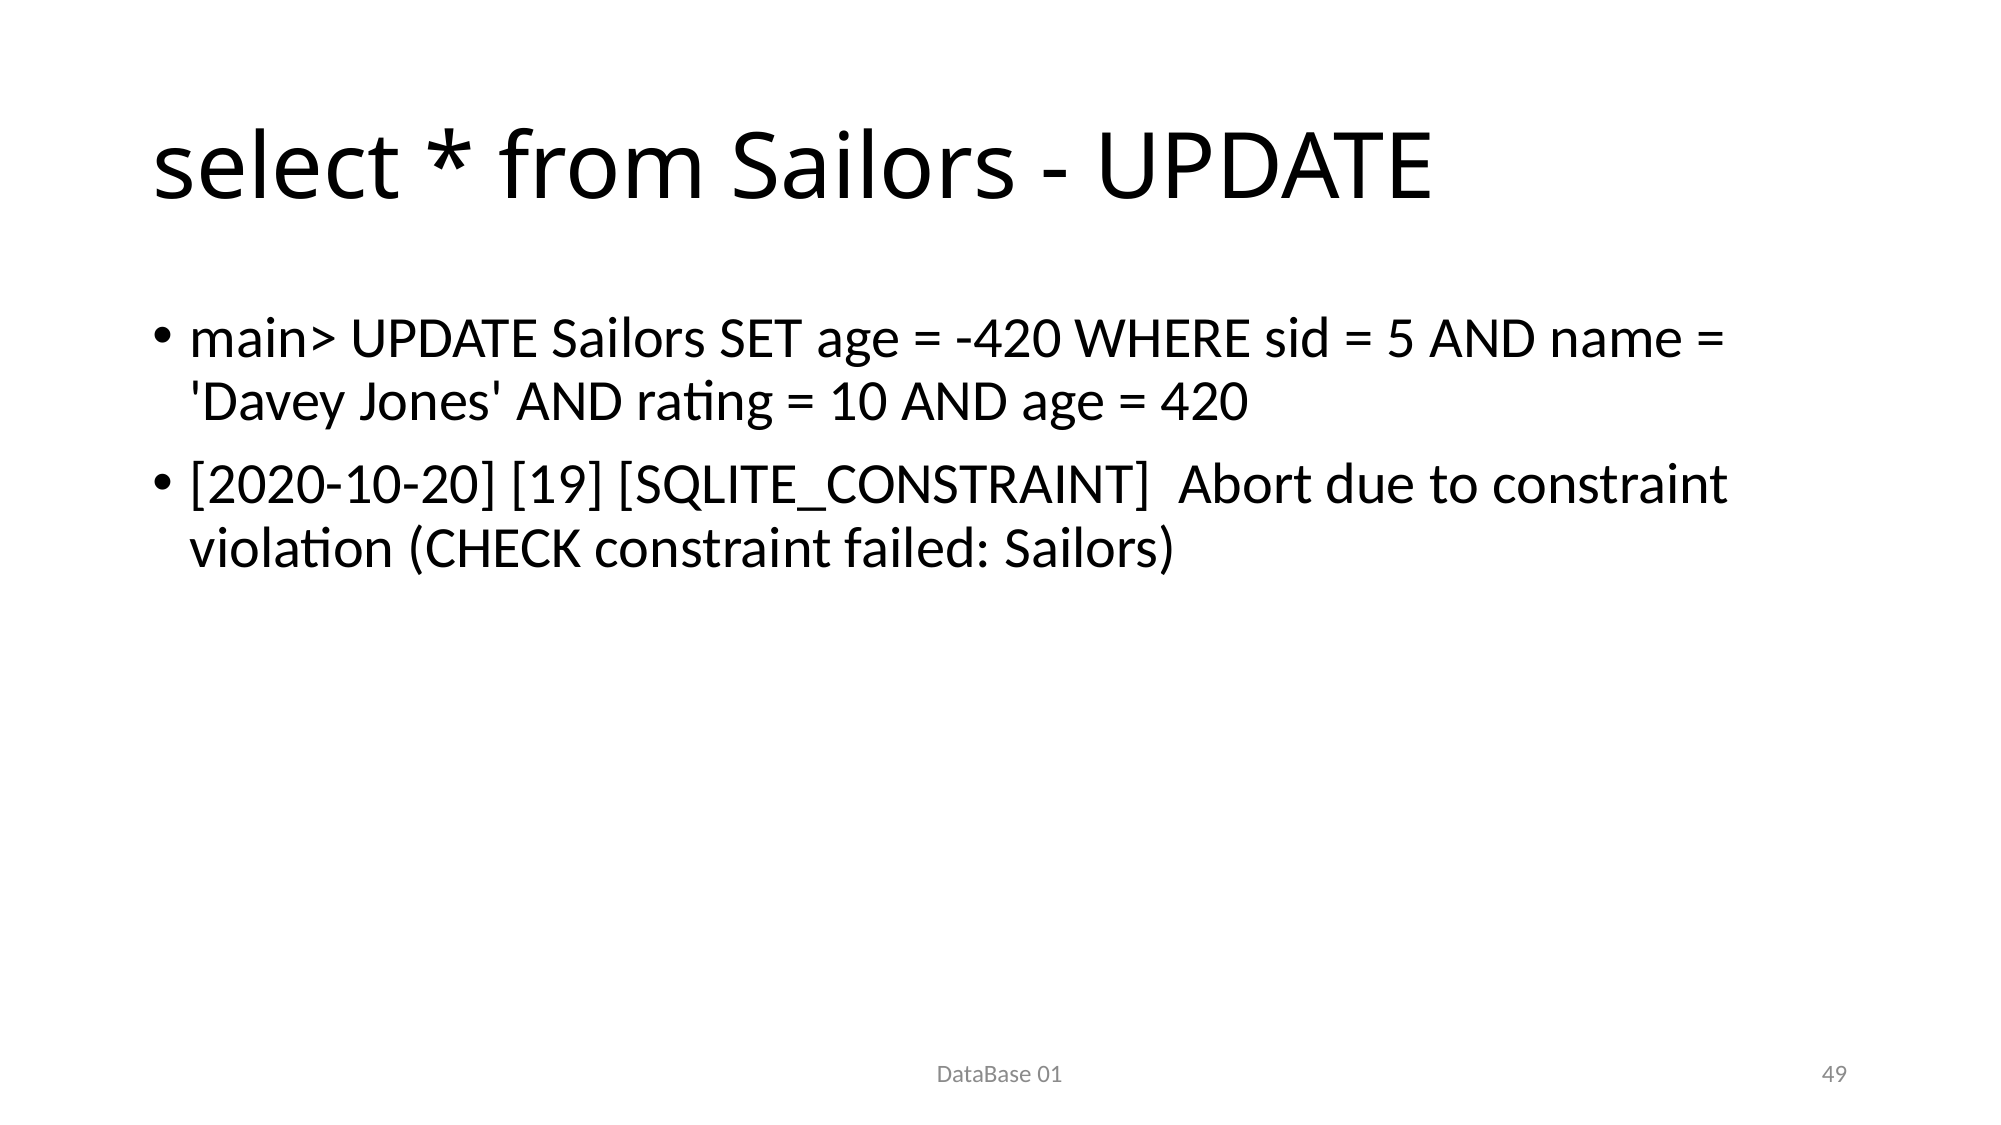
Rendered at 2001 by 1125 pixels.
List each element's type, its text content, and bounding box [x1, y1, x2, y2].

slide_number 49 [1412, 1042, 1863, 1103]
title select * from Sailors - UPDATE [137, 59, 1863, 278]
footer DataBase 01 [662, 1042, 1338, 1103]
list main> UPDATE Sailors SET age = -420 WHERE sid = 5 AND name = 'Davey Jones' AND rating = 10 AND age = 420 [2020-10-20] [19] [SQLITE_CONSTRAINT] Abort due to constraint violation (CHECK constraint failed: Sailors) [137, 299, 1863, 1014]
